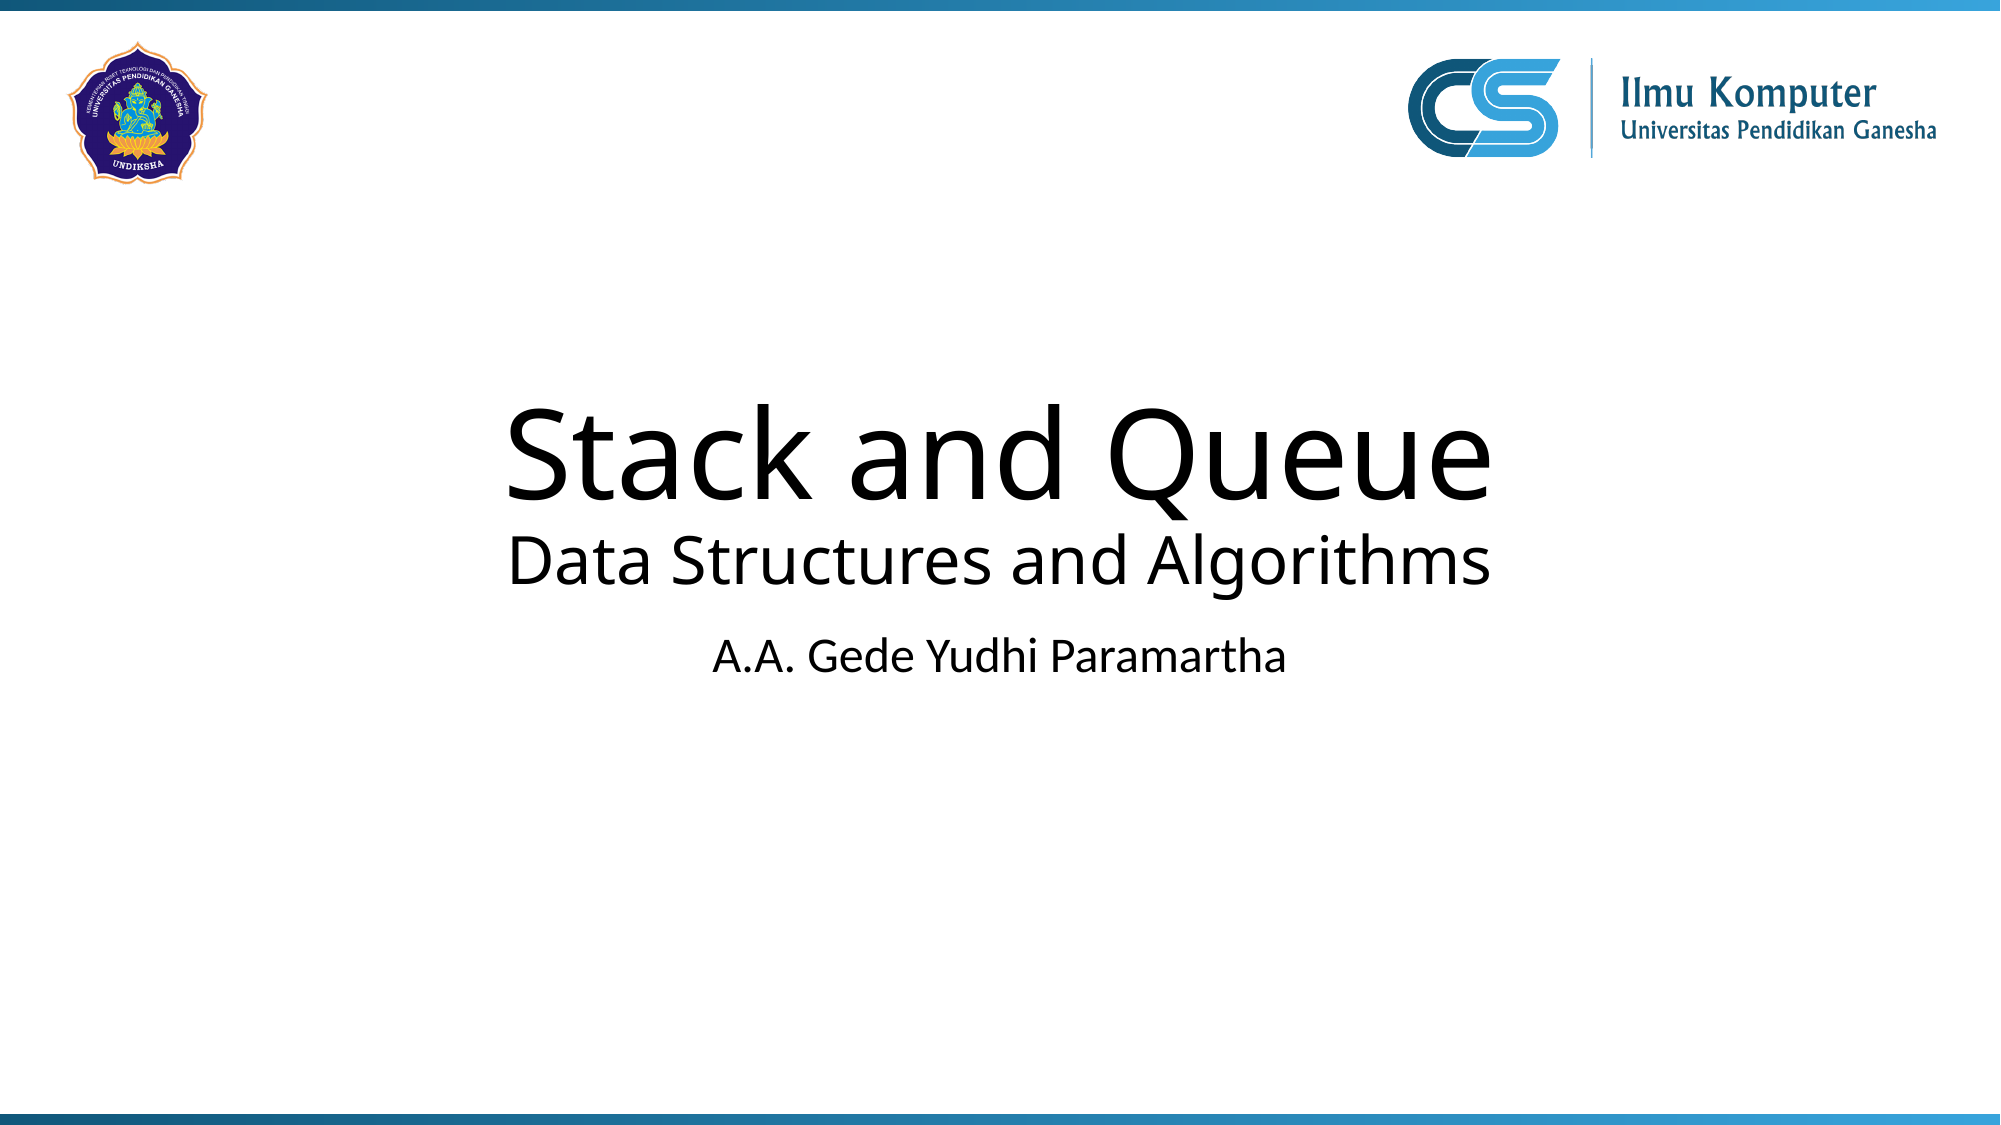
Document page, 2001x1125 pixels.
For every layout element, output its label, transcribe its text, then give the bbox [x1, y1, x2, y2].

text_box [0, 0, 2000, 11]
picture [1408, 58, 1936, 158]
text_box [0, 1113, 2000, 1125]
title Stack and Queue Data Structures and Algorithms [249, 379, 1750, 607]
picture [64, 41, 211, 185]
subtitle A.A. Gede Yudhi Paramartha [249, 621, 1750, 893]
